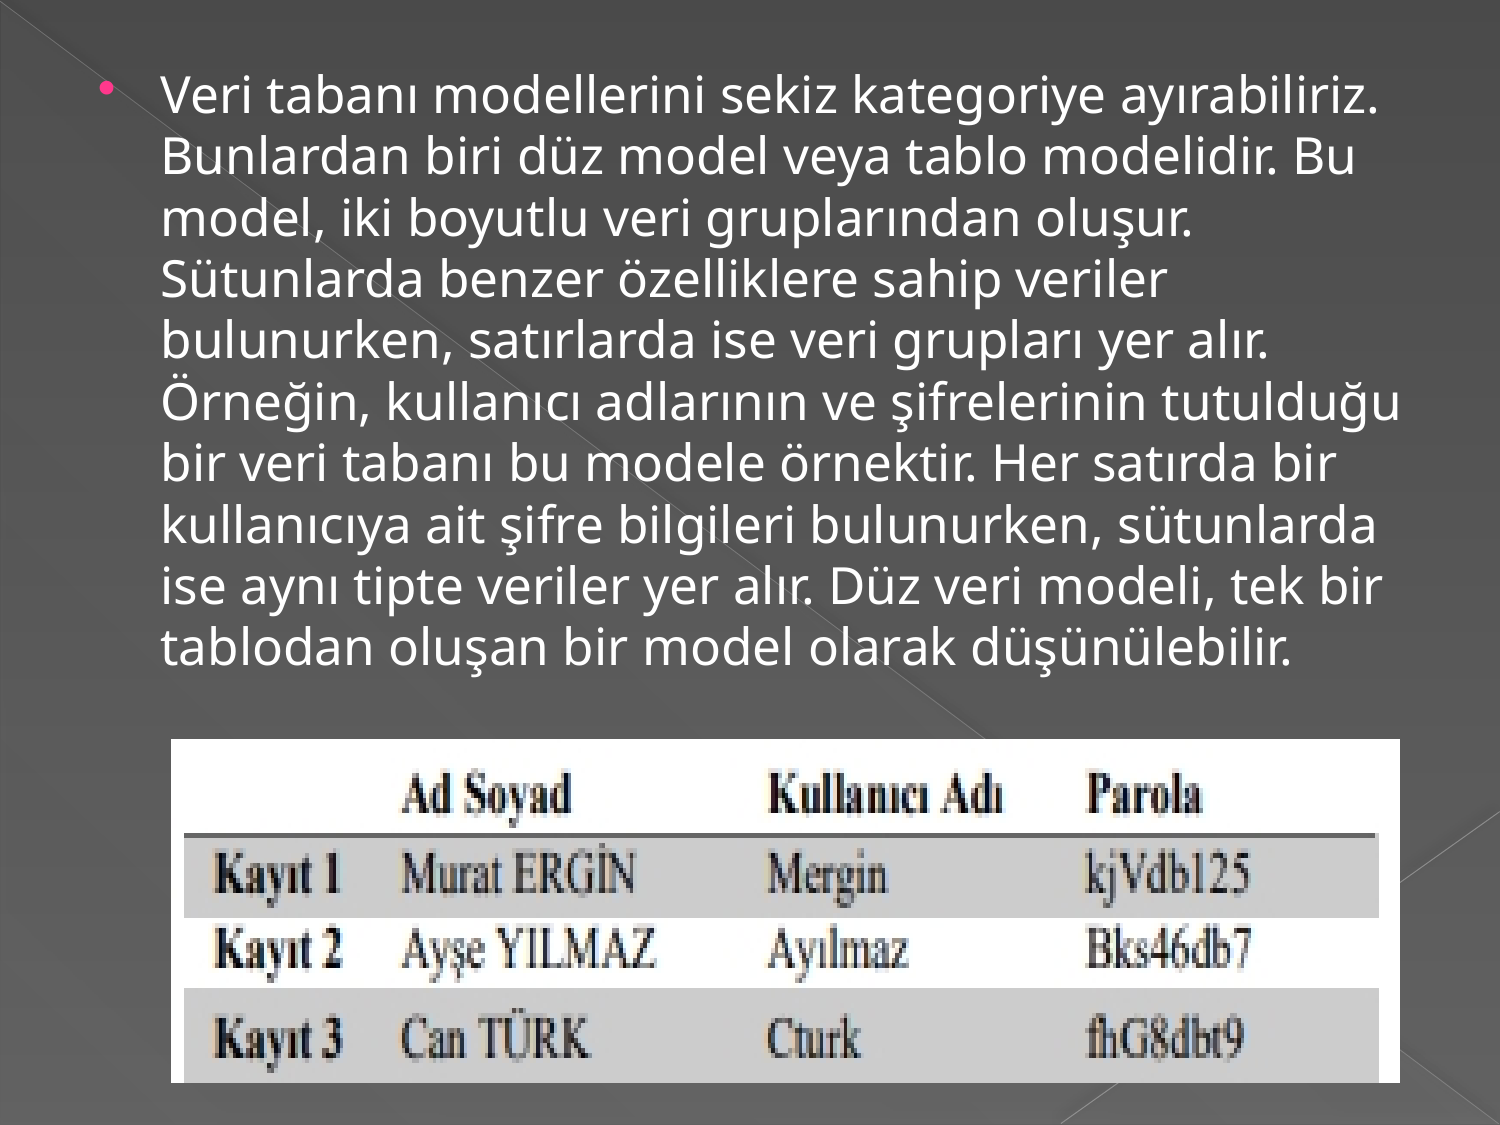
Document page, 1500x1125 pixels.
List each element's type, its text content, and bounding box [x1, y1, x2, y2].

list Veri tabanı modellerini sekiz kategoriye ayırabiliriz. Bunlardan biri düz model veya tablo modelidir. Bu model, iki boyutlu veri gruplarından oluşur. Sütunlarda benzer özelliklere sahip veriler bulunurken, satırlarda ise veri grupları yer alır. Örneğin, kullanıcı adlarının ve şifrelerinin tutulduğu bir veri tabanı bu modele örnektir. Her satırda bir kullanıcıya ait şifre bilgileri bulunurken, sütunlarda ise aynı tipte veriler yer alır. Düz veri modeli, tek bir tablodan oluşan bir model olarak düşünülebilir. [75, 54, 1425, 740]
picture [170, 739, 1400, 1083]
